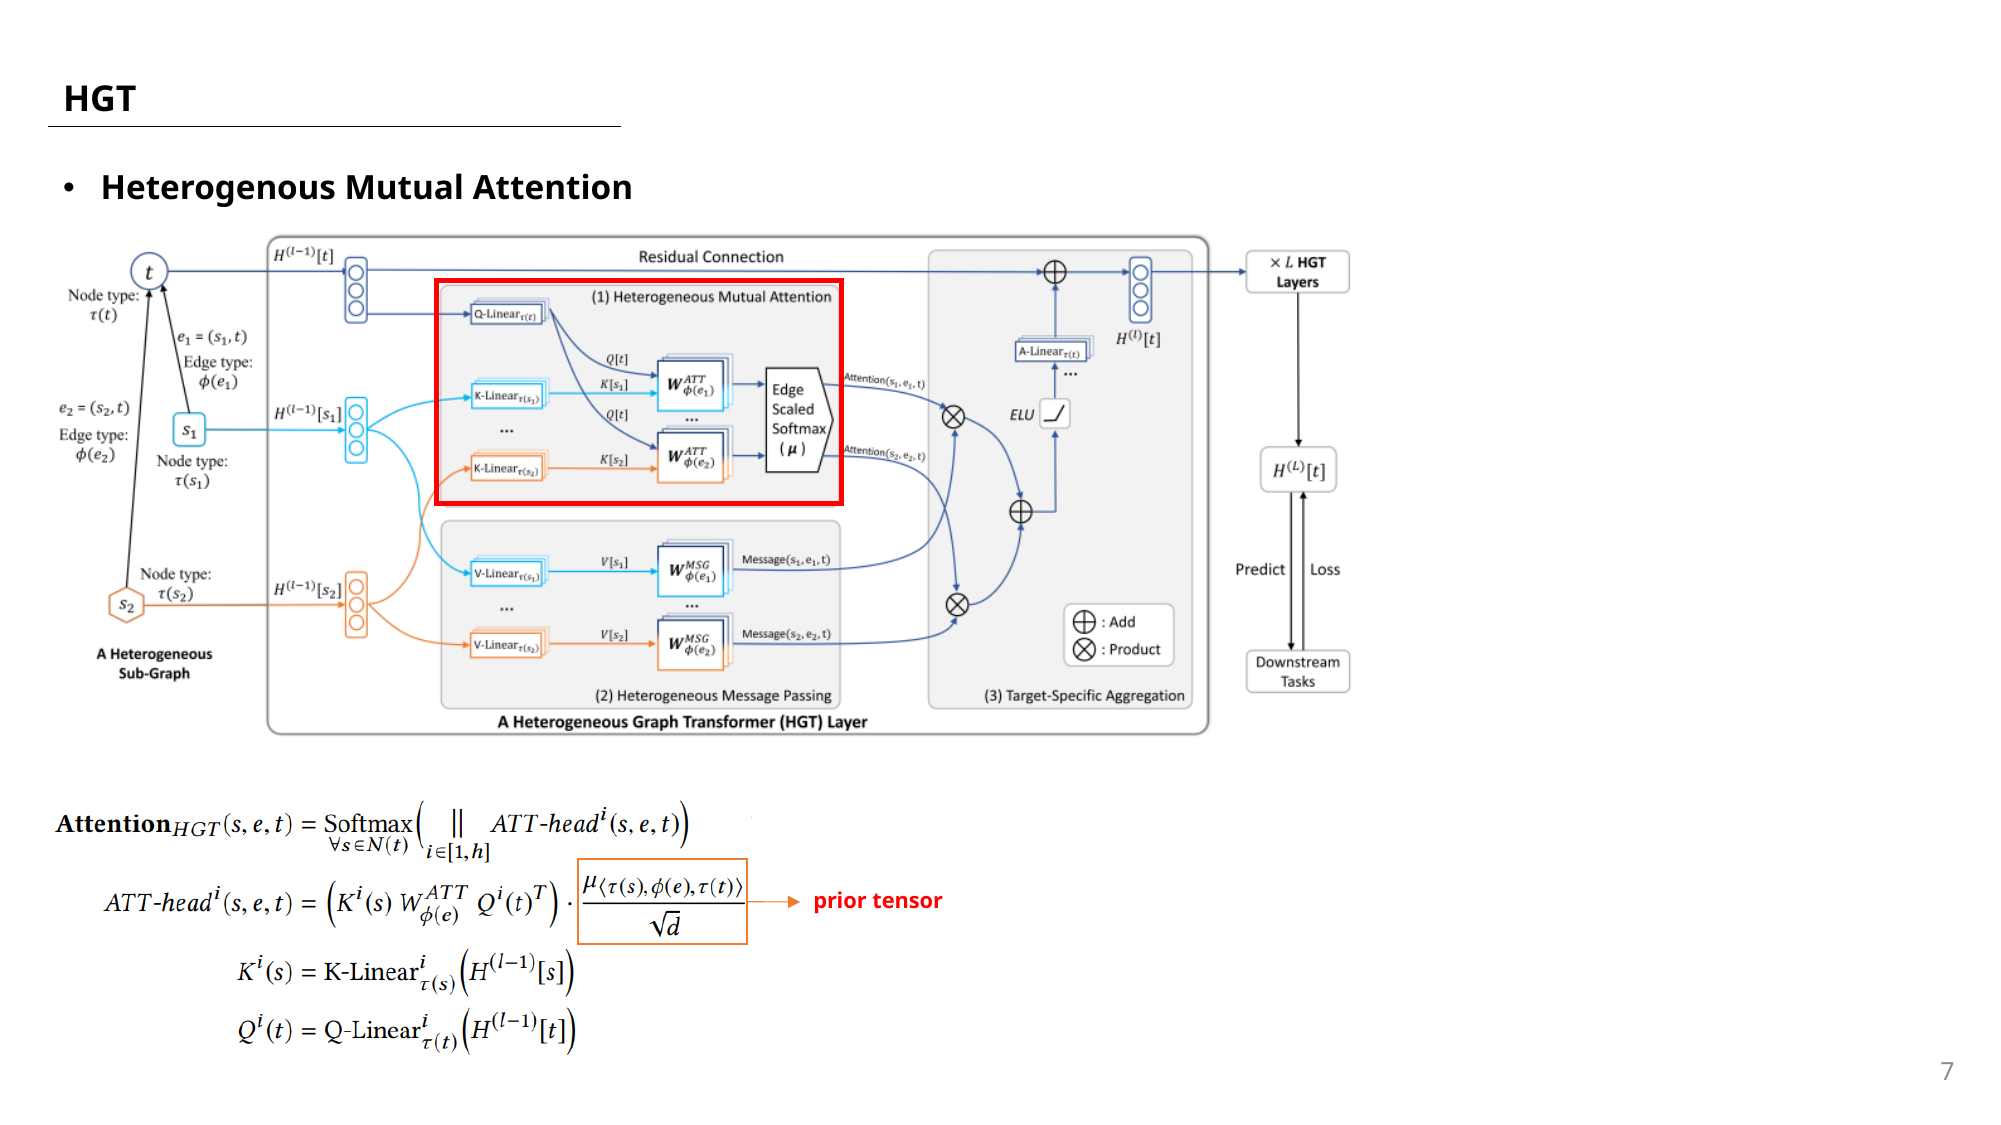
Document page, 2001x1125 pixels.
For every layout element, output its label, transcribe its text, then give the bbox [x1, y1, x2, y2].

text_box prior tensor [798, 879, 958, 921]
slide_number 7 [1519, 1042, 1970, 1103]
title HGT [48, 72, 978, 127]
list Heterogenous Mutual Attention [48, 163, 1970, 1043]
picture [48, 208, 1359, 755]
picture [48, 799, 760, 1065]
